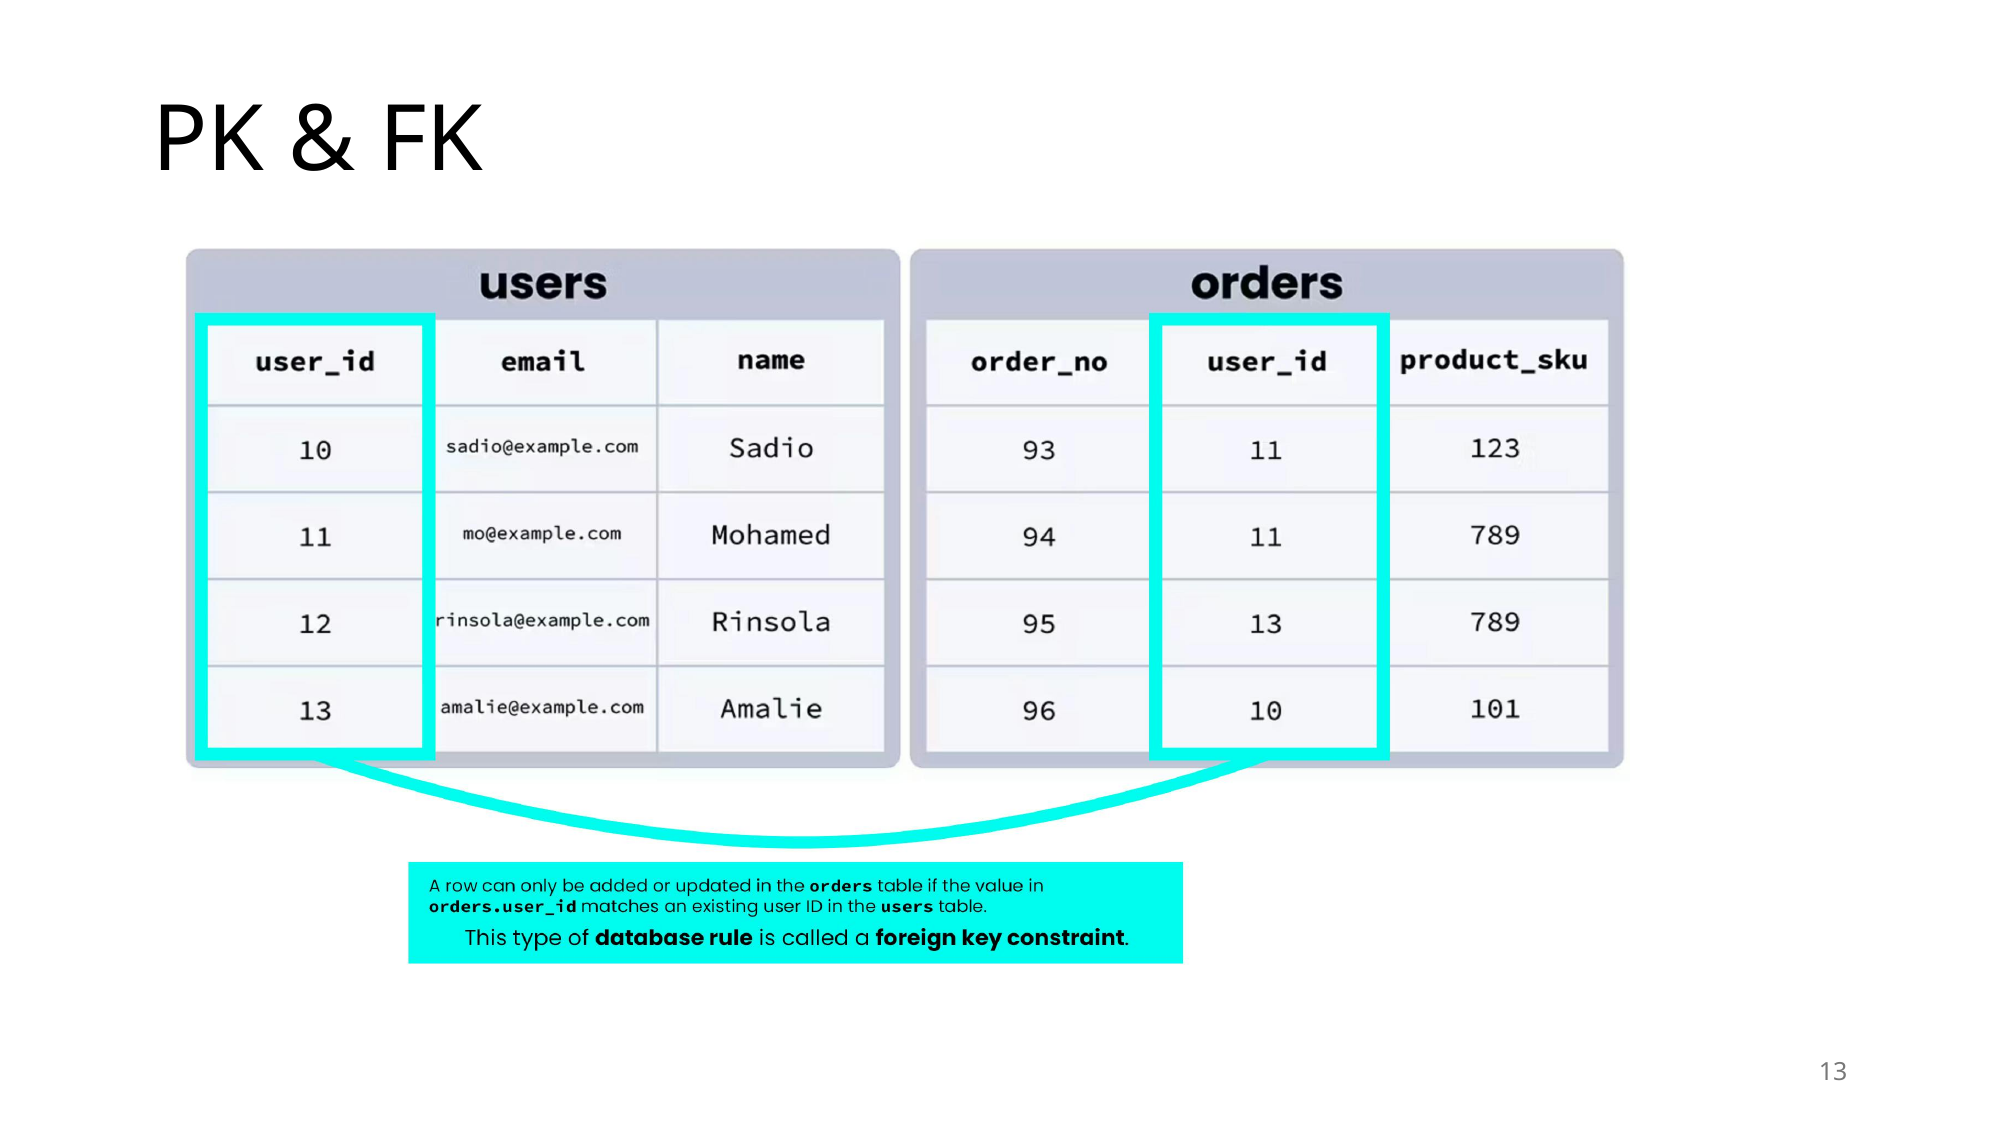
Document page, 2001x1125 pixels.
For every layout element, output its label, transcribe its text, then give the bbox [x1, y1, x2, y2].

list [177, 204, 1630, 1014]
slide_number 13 [1412, 1042, 1863, 1103]
title PK & FK [137, 59, 1863, 223]
